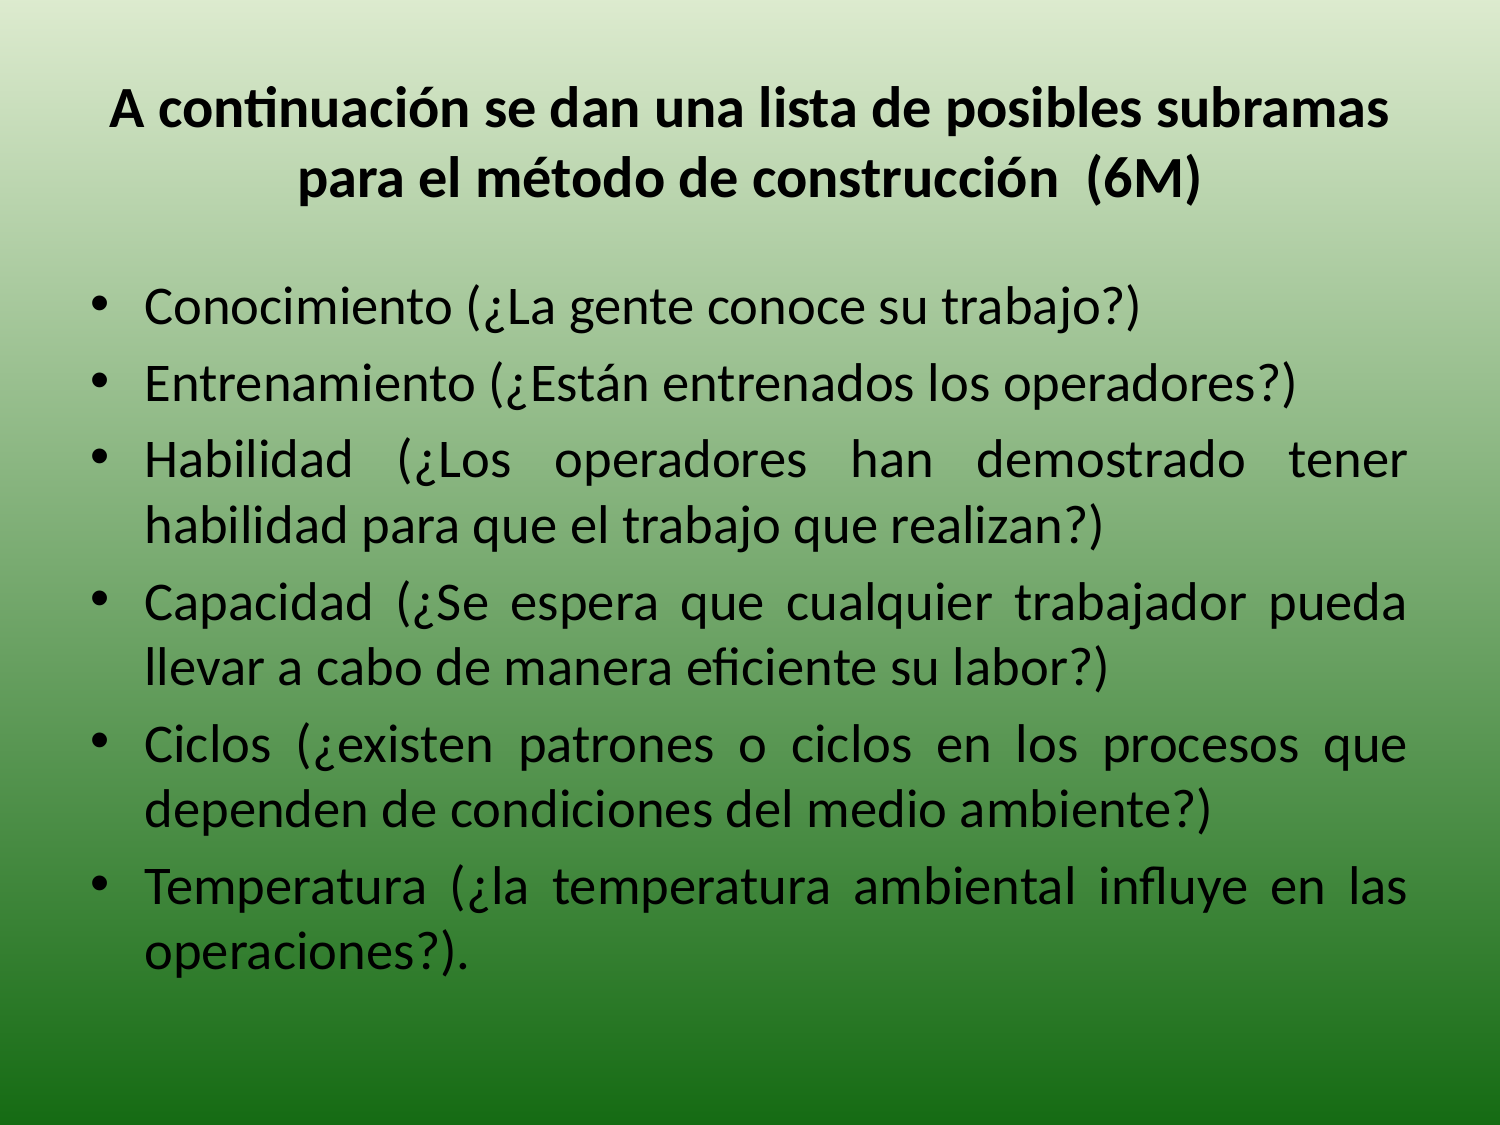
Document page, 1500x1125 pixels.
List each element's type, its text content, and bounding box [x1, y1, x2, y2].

list Conocimiento (¿La gente conoce su trabajo?) Entrenamiento (¿Están entrenados los operadores?) Habilidad (¿Los operadores han demostrado tener habilidad para que el trabajo que realizan?) Capacidad (¿Se espera que cualquier trabajador pueda llevar a cabo de manera eficiente su labor?) Ciclos (¿existen patrones o ciclos en los procesos que dependen de condiciones del medio ambiente?) Temperatura (¿la temperatura ambiental influye en las operaciones?). [75, 262, 1425, 1005]
title A continuación se dan una lista de posibles subramas para el método de construcción (6M) [75, 45, 1425, 233]
